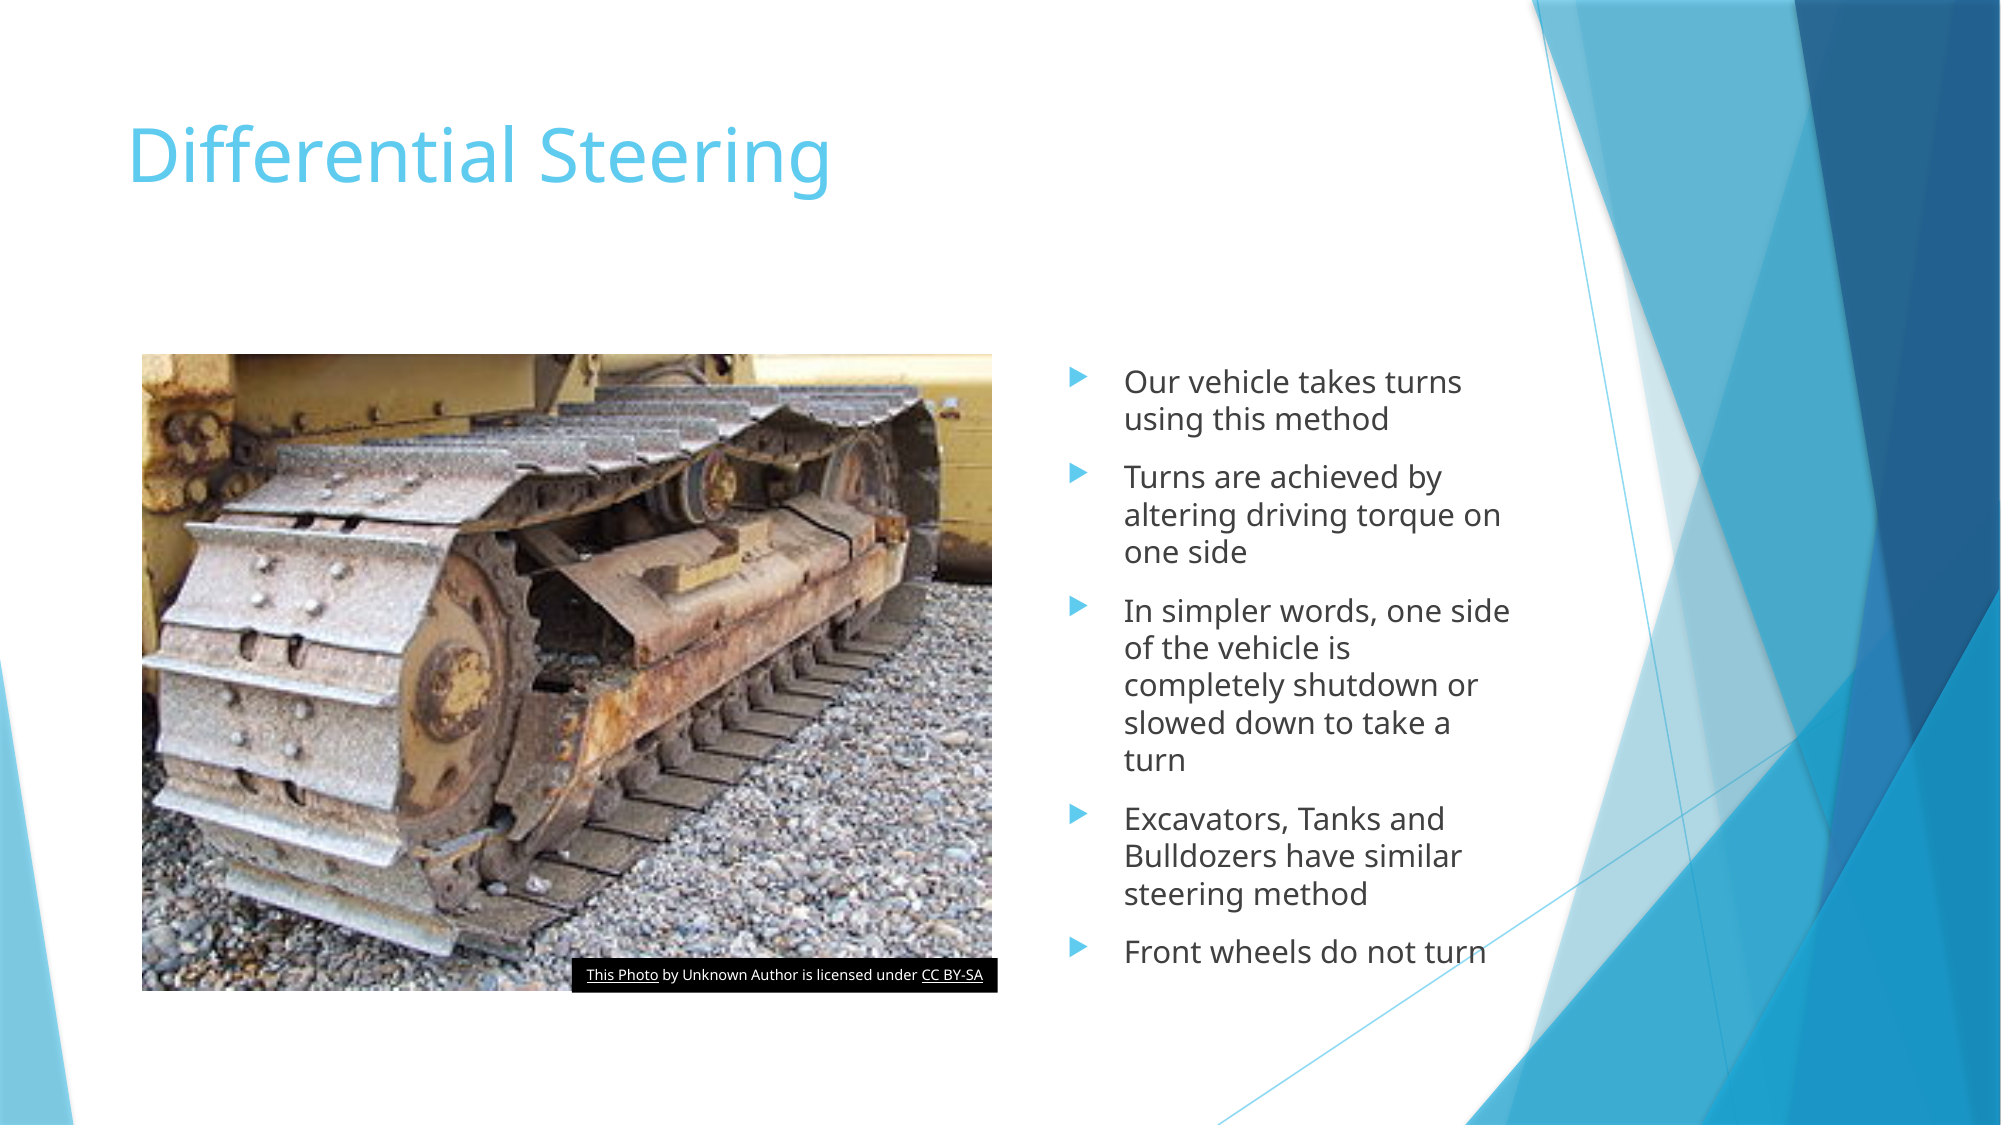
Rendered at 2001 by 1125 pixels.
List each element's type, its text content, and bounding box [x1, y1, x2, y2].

list Our vehicle takes turns using this method Turns are achieved by altering driving torque on one side In simpler words, one side of the vehicle is completely shutdown or slowed down to take a turn Excavators, Tanks and Bulldozers have similar steering method Front wheels do not turn [1052, 354, 1533, 992]
picture [142, 353, 993, 992]
title Differential Steering [111, 99, 1522, 317]
